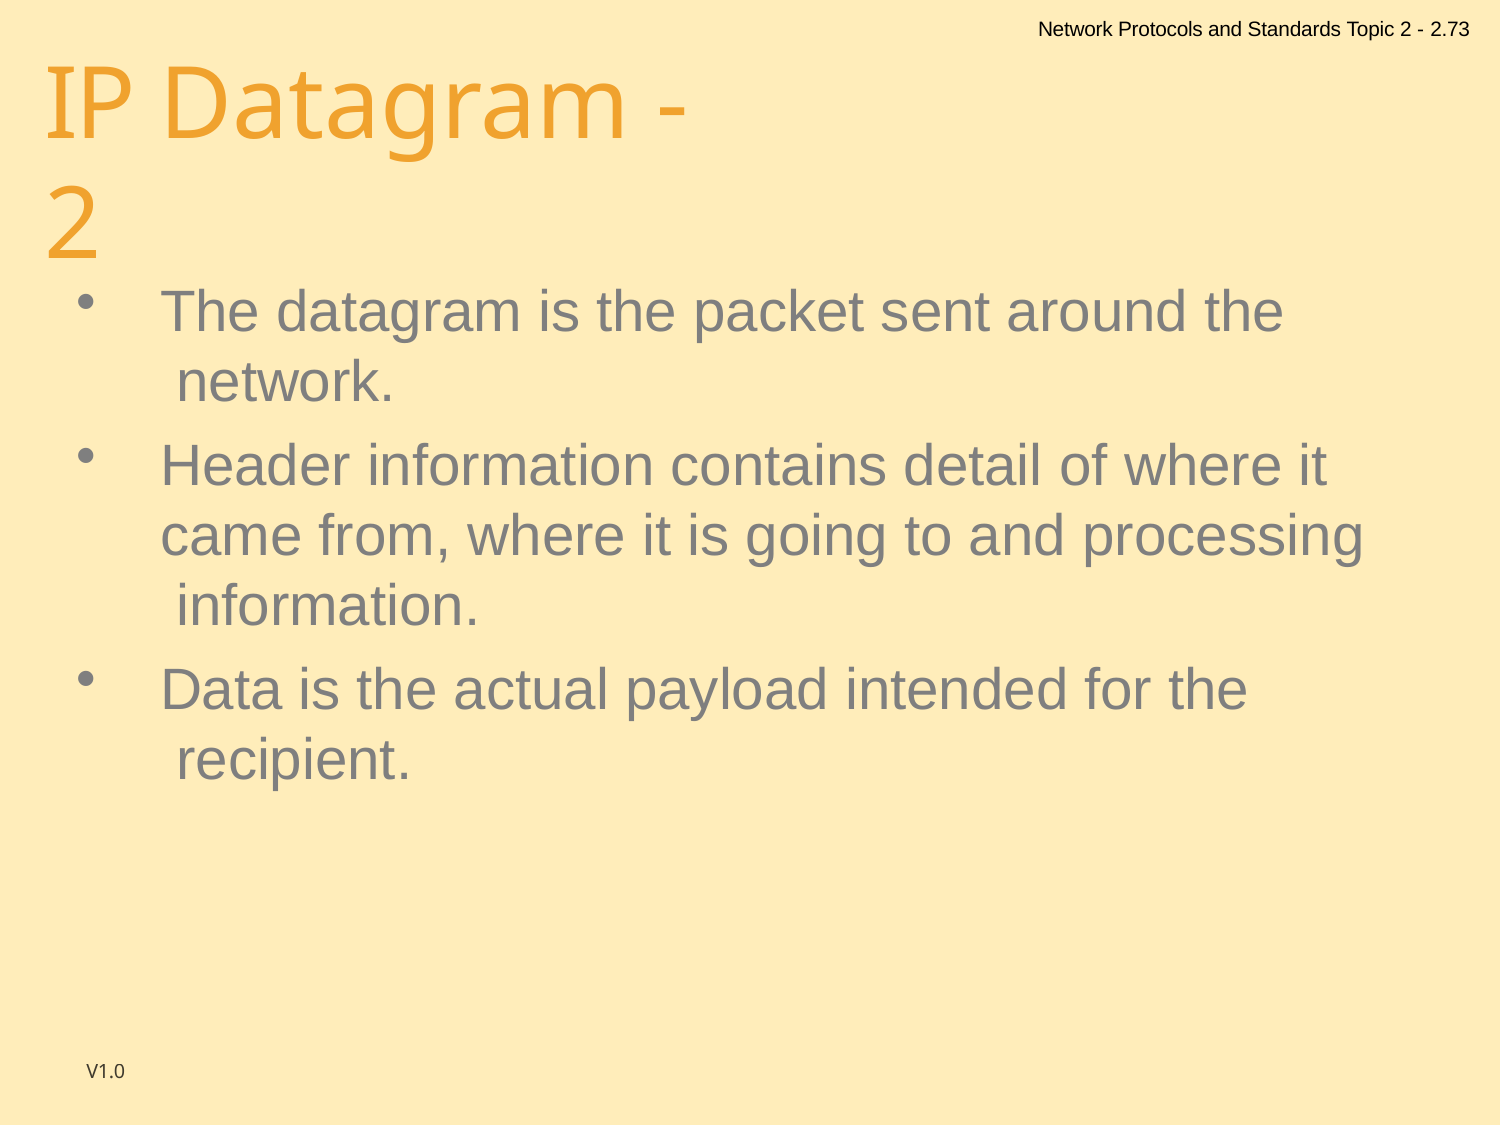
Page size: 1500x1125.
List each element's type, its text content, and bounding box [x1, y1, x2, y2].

title IP Datagram - 2 [42, 36, 694, 279]
text_box Network Protocols and Standards Topic 2 - 2.73 [1036, 13, 1488, 41]
slide_number V1.0 [84, 792, 591, 1125]
text_box The datagram is the packet sent around the network. Header information contains detail of where it came from, where it is going to and processing information. Data is the actual payload intended for the recipient. [73, 271, 1370, 792]
